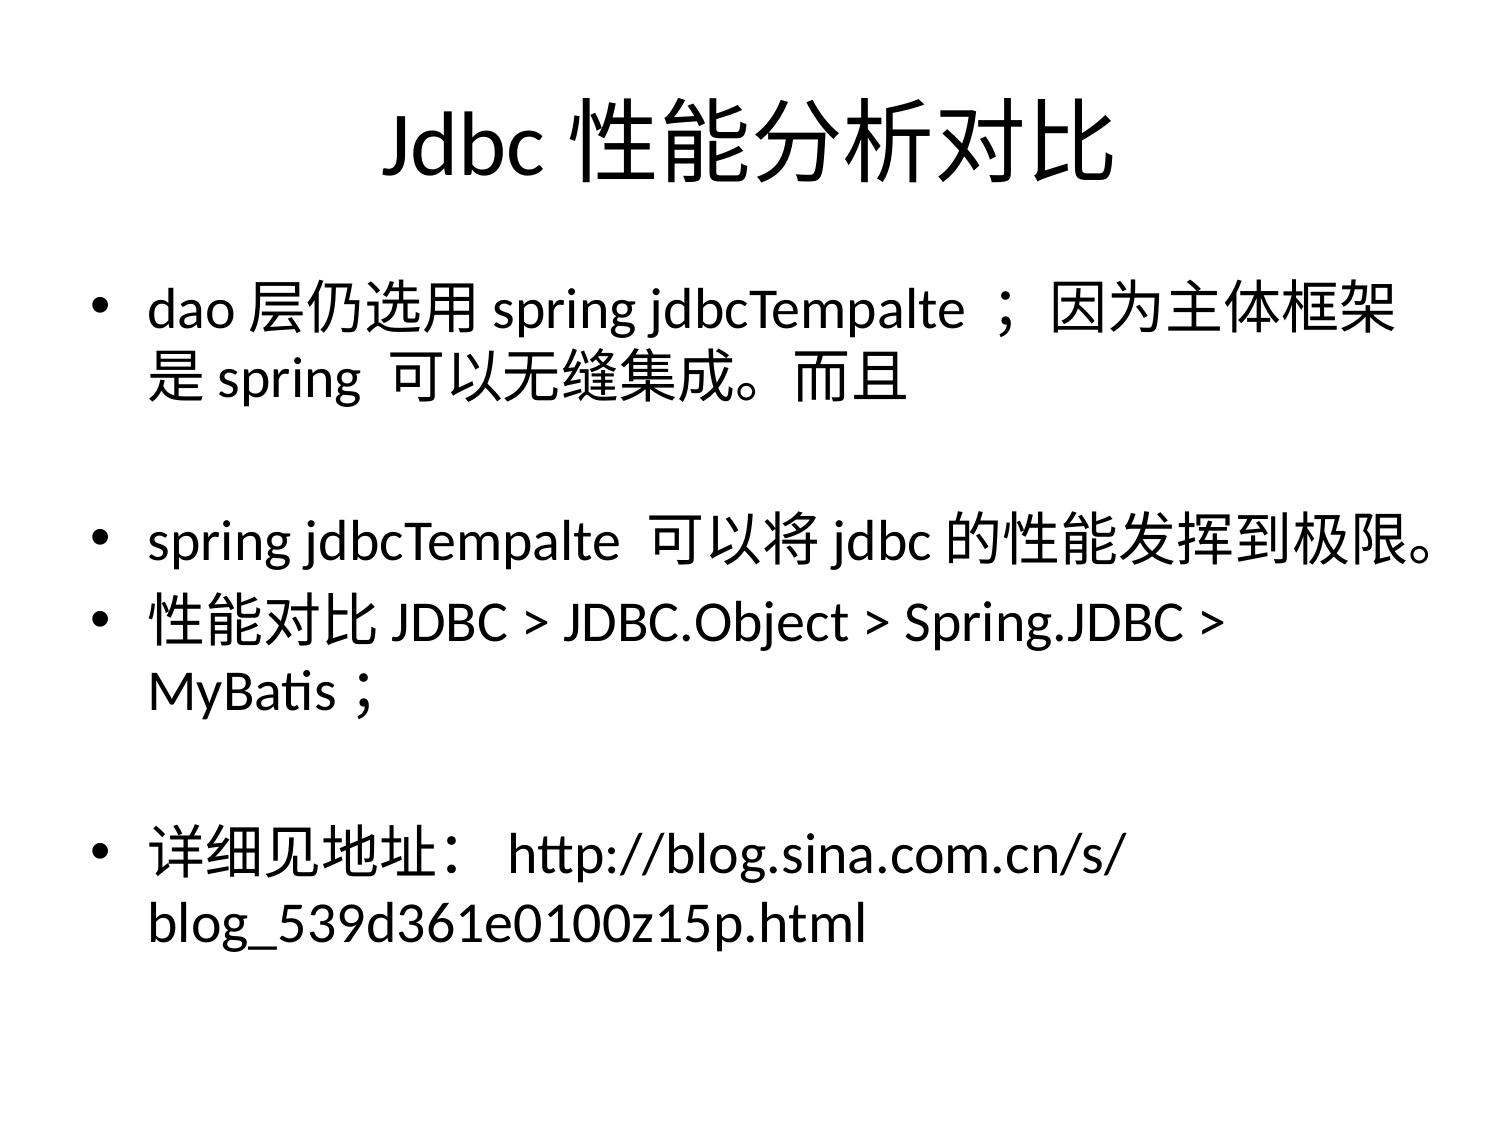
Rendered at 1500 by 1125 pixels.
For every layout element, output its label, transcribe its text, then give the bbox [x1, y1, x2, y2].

list dao层仍选用spring jdbcTempalte ；因为主体框架是spring 可以无缝集成。而且 spring jdbcTempalte 可以将jdbc的性能发挥到极限。 性能对比JDBC > JDBC.Object > Spring.JDBC > MyBatis； 详细见地址：http://blog.sina.com.cn/s/blog_539d361e0100z15p.html [75, 262, 1425, 1005]
title Jdbc性能分析对比 [75, 45, 1425, 233]
